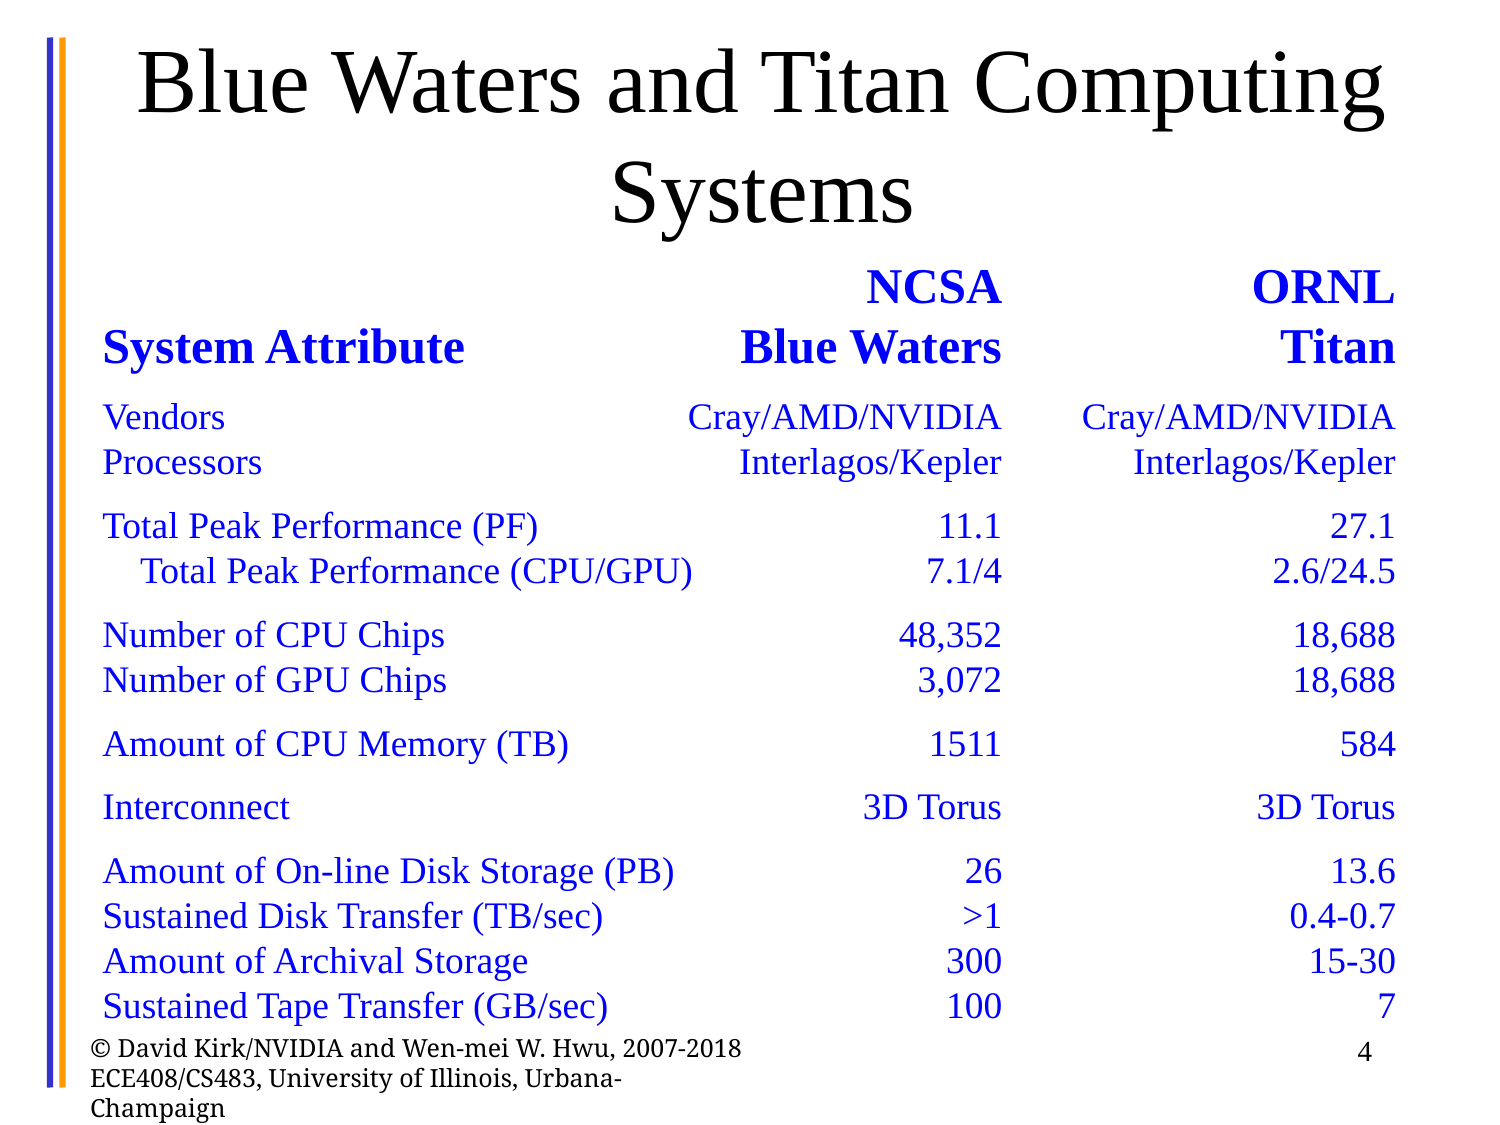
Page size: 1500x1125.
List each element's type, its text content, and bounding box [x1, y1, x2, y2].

title Blue Waters and Titan Computing Systems [112, 37, 1413, 225]
footer © David Kirk/NVIDIA and Wen-mei W. Hwu, 2007-2018 ECE408/CS483, University of Illinois, Urbana-Champaign [74, 1024, 763, 1101]
slide_number 4 [1074, 1024, 1388, 1101]
text_box NCSA ORNL System Attribute Blue Waters Titan Vendors Cray/AMD/NVIDIA Cray/AMD/NVIDIA Processors Interlagos/Kepler Interlagos/Kepler Total Peak Performance (PF) 11.1 27.1 Total Peak Performance (CPU/GPU) 7.1/4 2.6/24.5 Number of CPU Chips 48,352 18,688 Number of GPU Chips 3,072 18,688 Amount of CPU Memory (TB) 1511 584 Interconnect 3D Torus 3D Torus Amount of On-line Disk Storage (PB) 26 13.6 Sustained Disk Transfer (TB/sec) >1 0.4-0.7 Amount of Archival Storage 300 15-30 Sustained Tape Transfer (GB/sec) 100 7 [87, 246, 1425, 1034]
